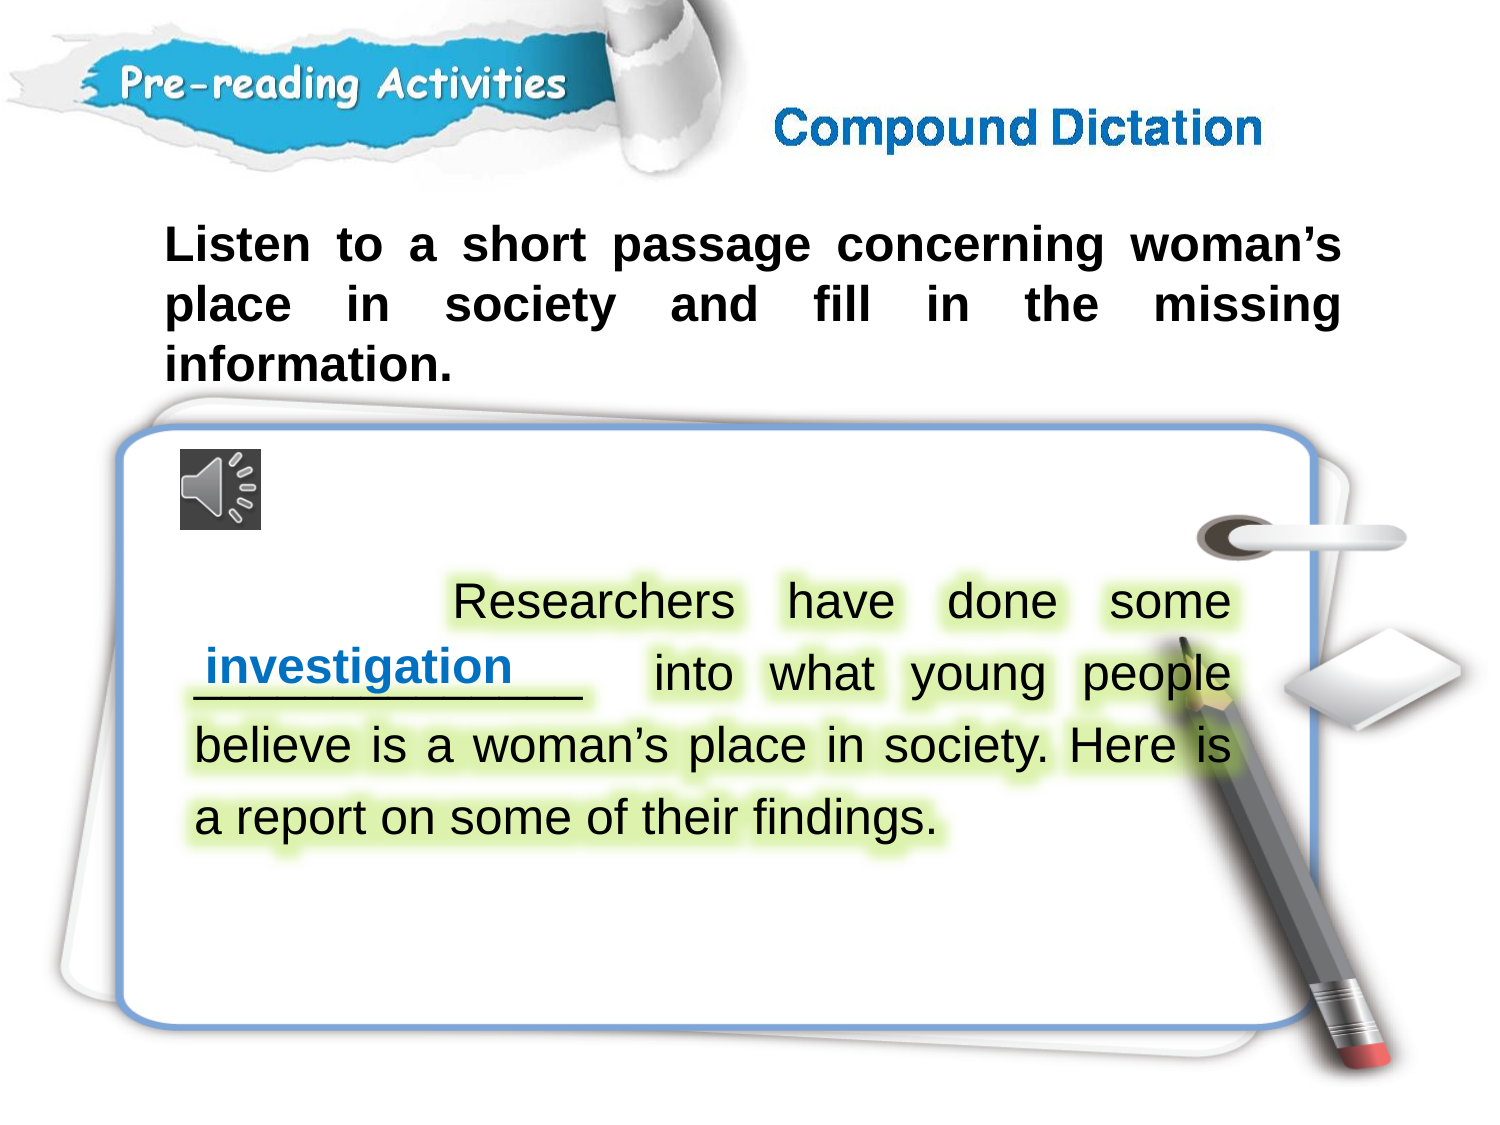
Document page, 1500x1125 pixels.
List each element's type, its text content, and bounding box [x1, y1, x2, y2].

text_box Listen to a short passage concerning woman’s place in society and fill in the missing information. [149, 203, 1358, 364]
picture [0, 0, 1439, 192]
picture [0, 365, 1489, 1087]
